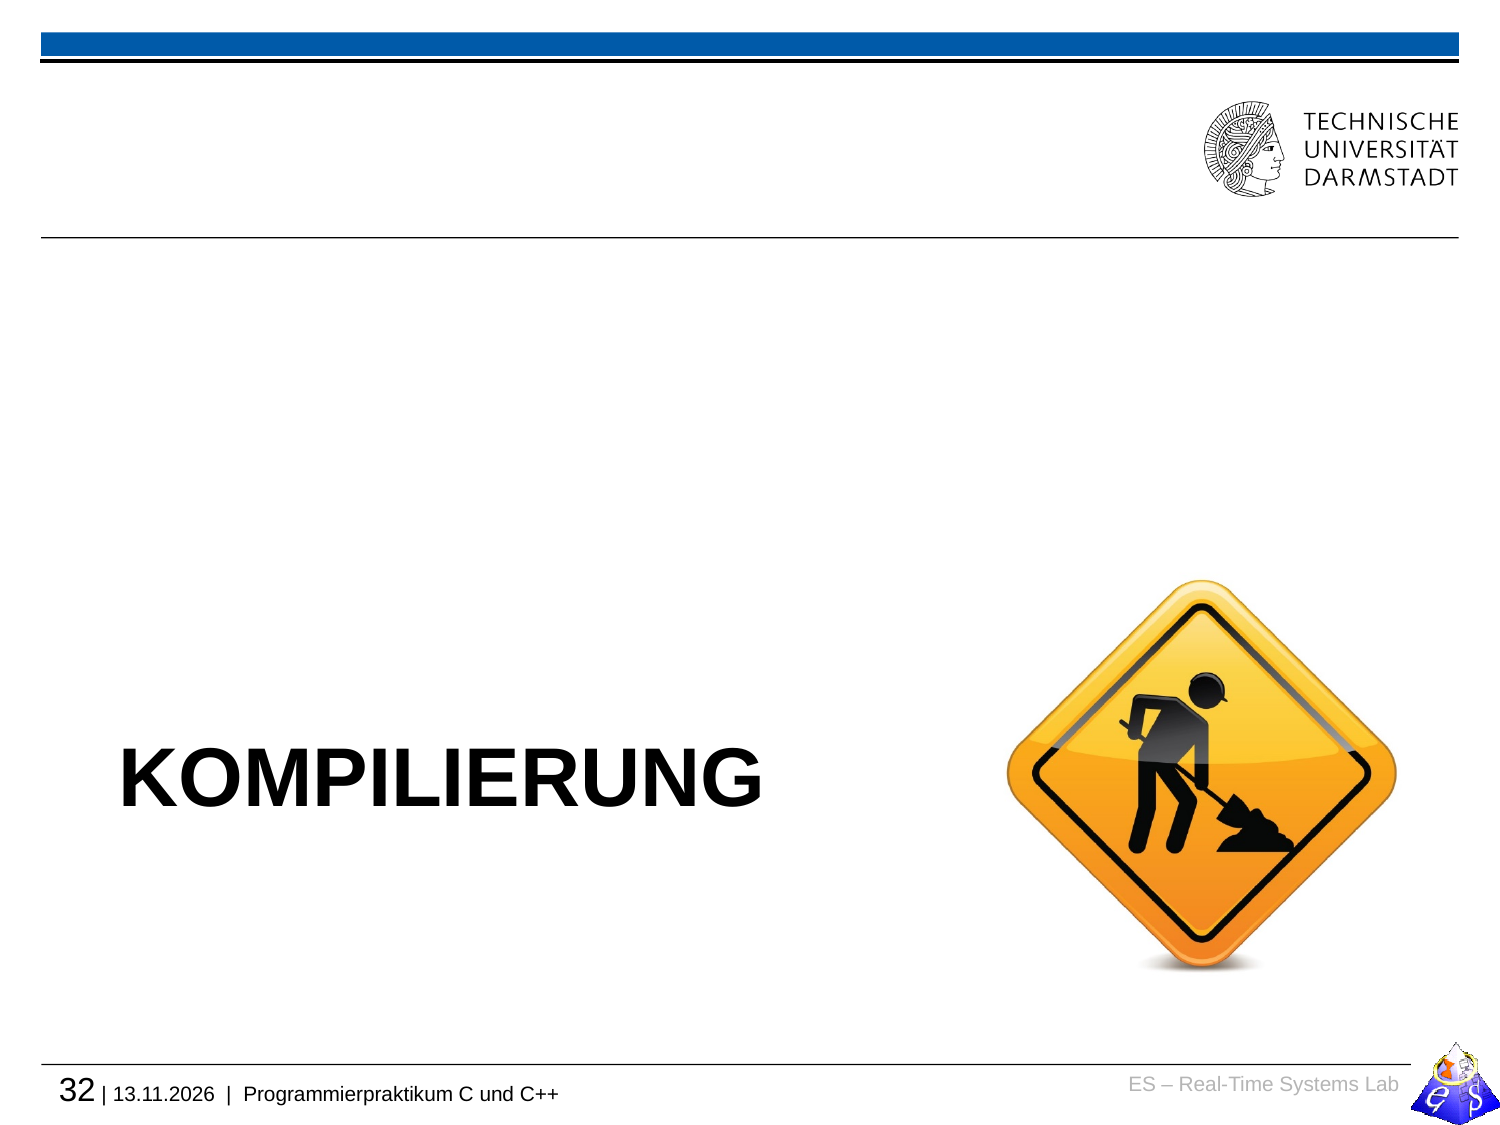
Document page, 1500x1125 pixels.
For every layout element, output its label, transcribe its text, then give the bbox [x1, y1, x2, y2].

picture [1175, 84, 1483, 214]
picture [950, 550, 1459, 998]
title Kompilierung [118, 722, 945, 947]
picture [1411, 1041, 1500, 1125]
